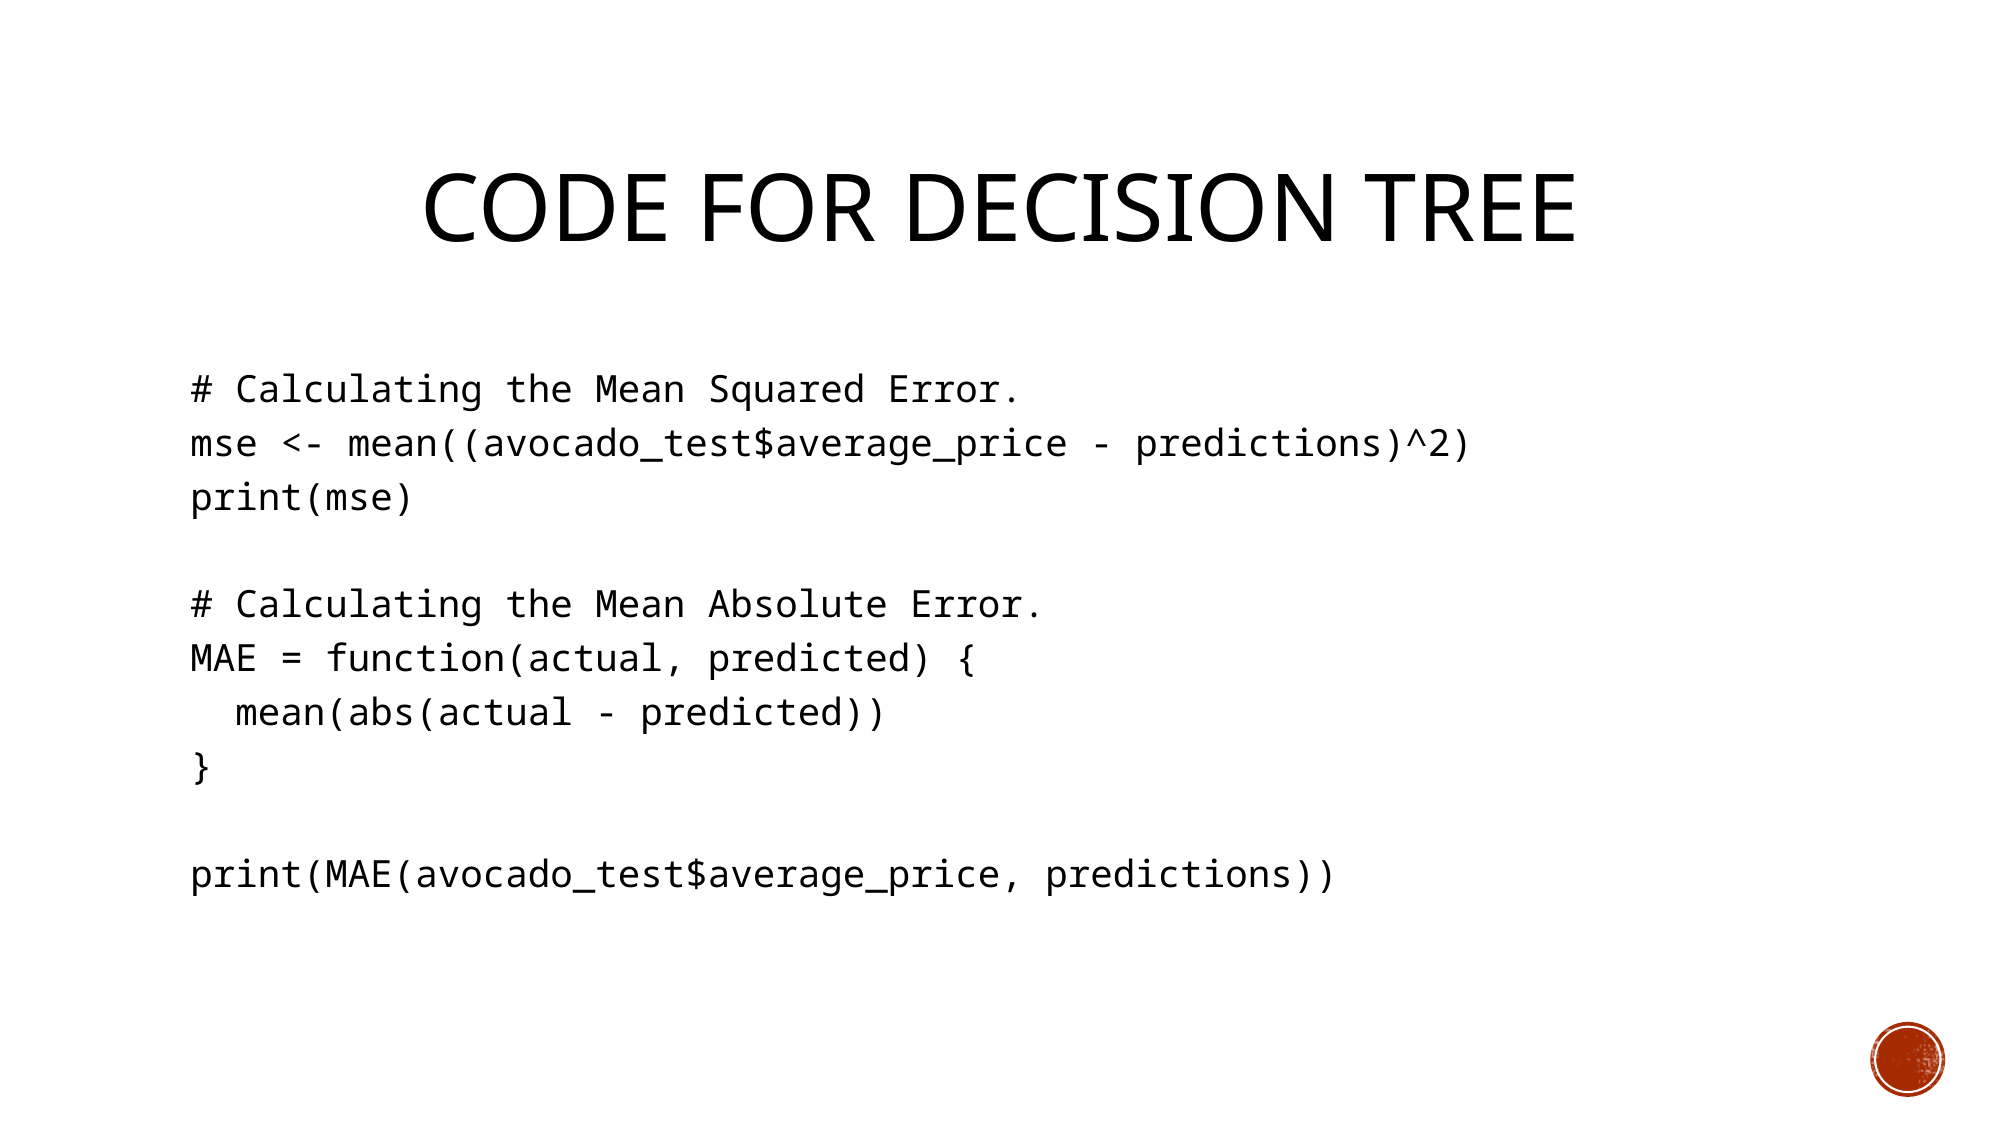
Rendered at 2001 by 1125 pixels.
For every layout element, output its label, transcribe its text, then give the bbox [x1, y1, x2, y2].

list # Calculating the Mean Squared Error. mse <- mean((avocado_test$average_price - predictions)^2) print(mse) # Calculating the Mean Absolute Error. MAE = function(actual, predicted) { mean(abs(actual - predicted)) } print(MAE(avocado_test$average_price, predictions)) [175, 348, 1826, 1013]
title Code for decision tree [175, 79, 1826, 344]
